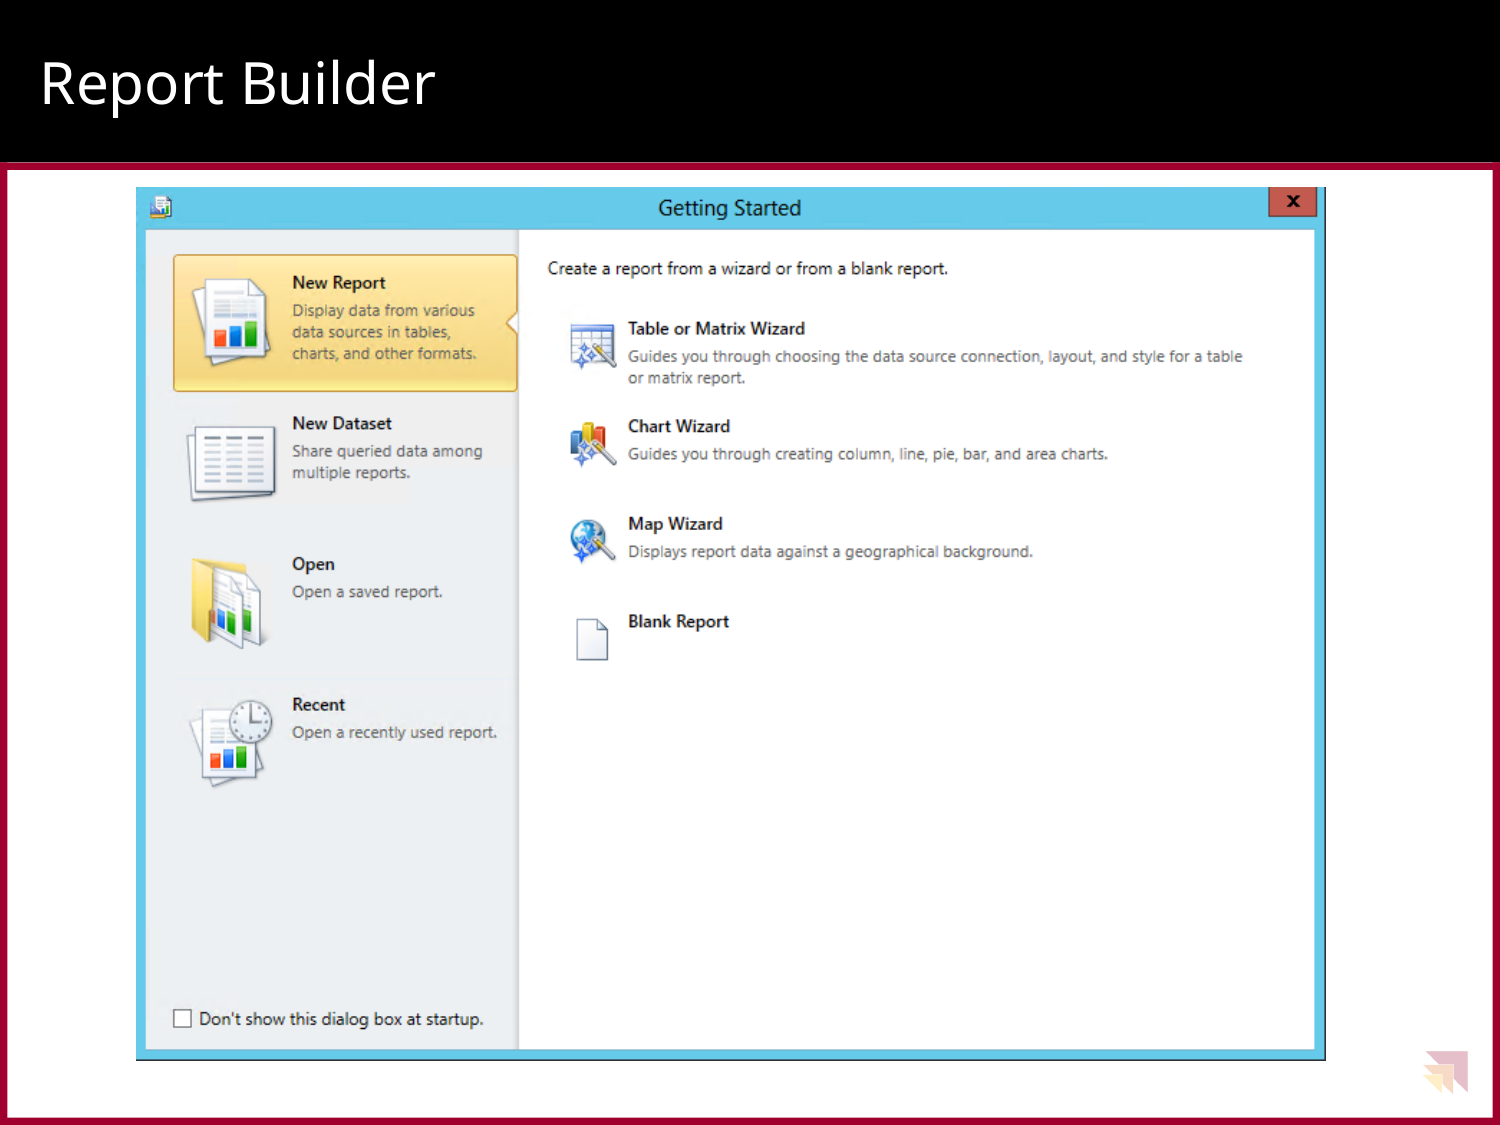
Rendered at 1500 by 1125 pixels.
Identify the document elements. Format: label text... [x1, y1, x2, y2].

title Report Builder [24, 12, 1438, 150]
picture [136, 187, 1326, 1061]
